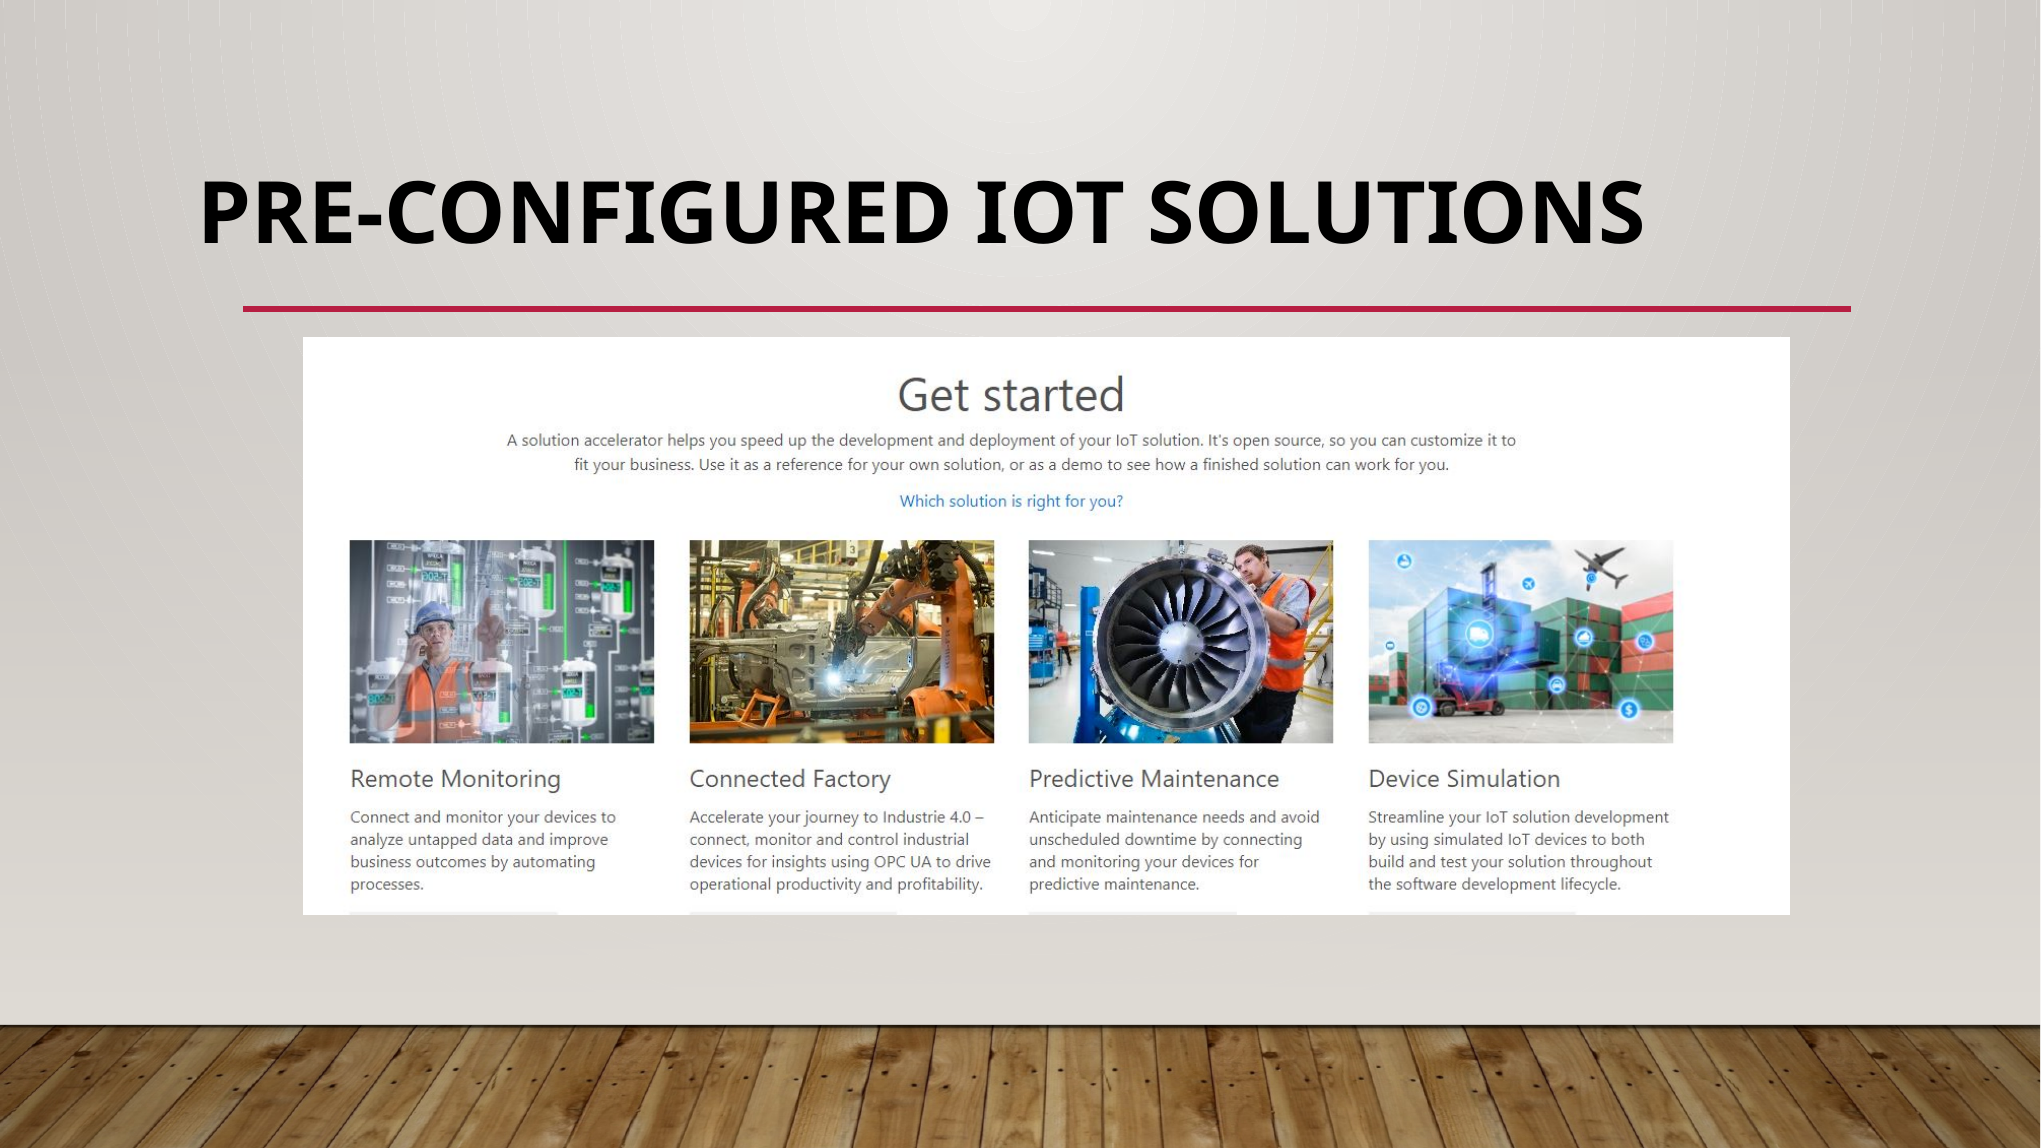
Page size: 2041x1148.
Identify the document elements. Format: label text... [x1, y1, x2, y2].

title Pre-configured IOT solutions [182, 161, 1809, 374]
picture [0, 1025, 2041, 1148]
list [302, 336, 1790, 915]
